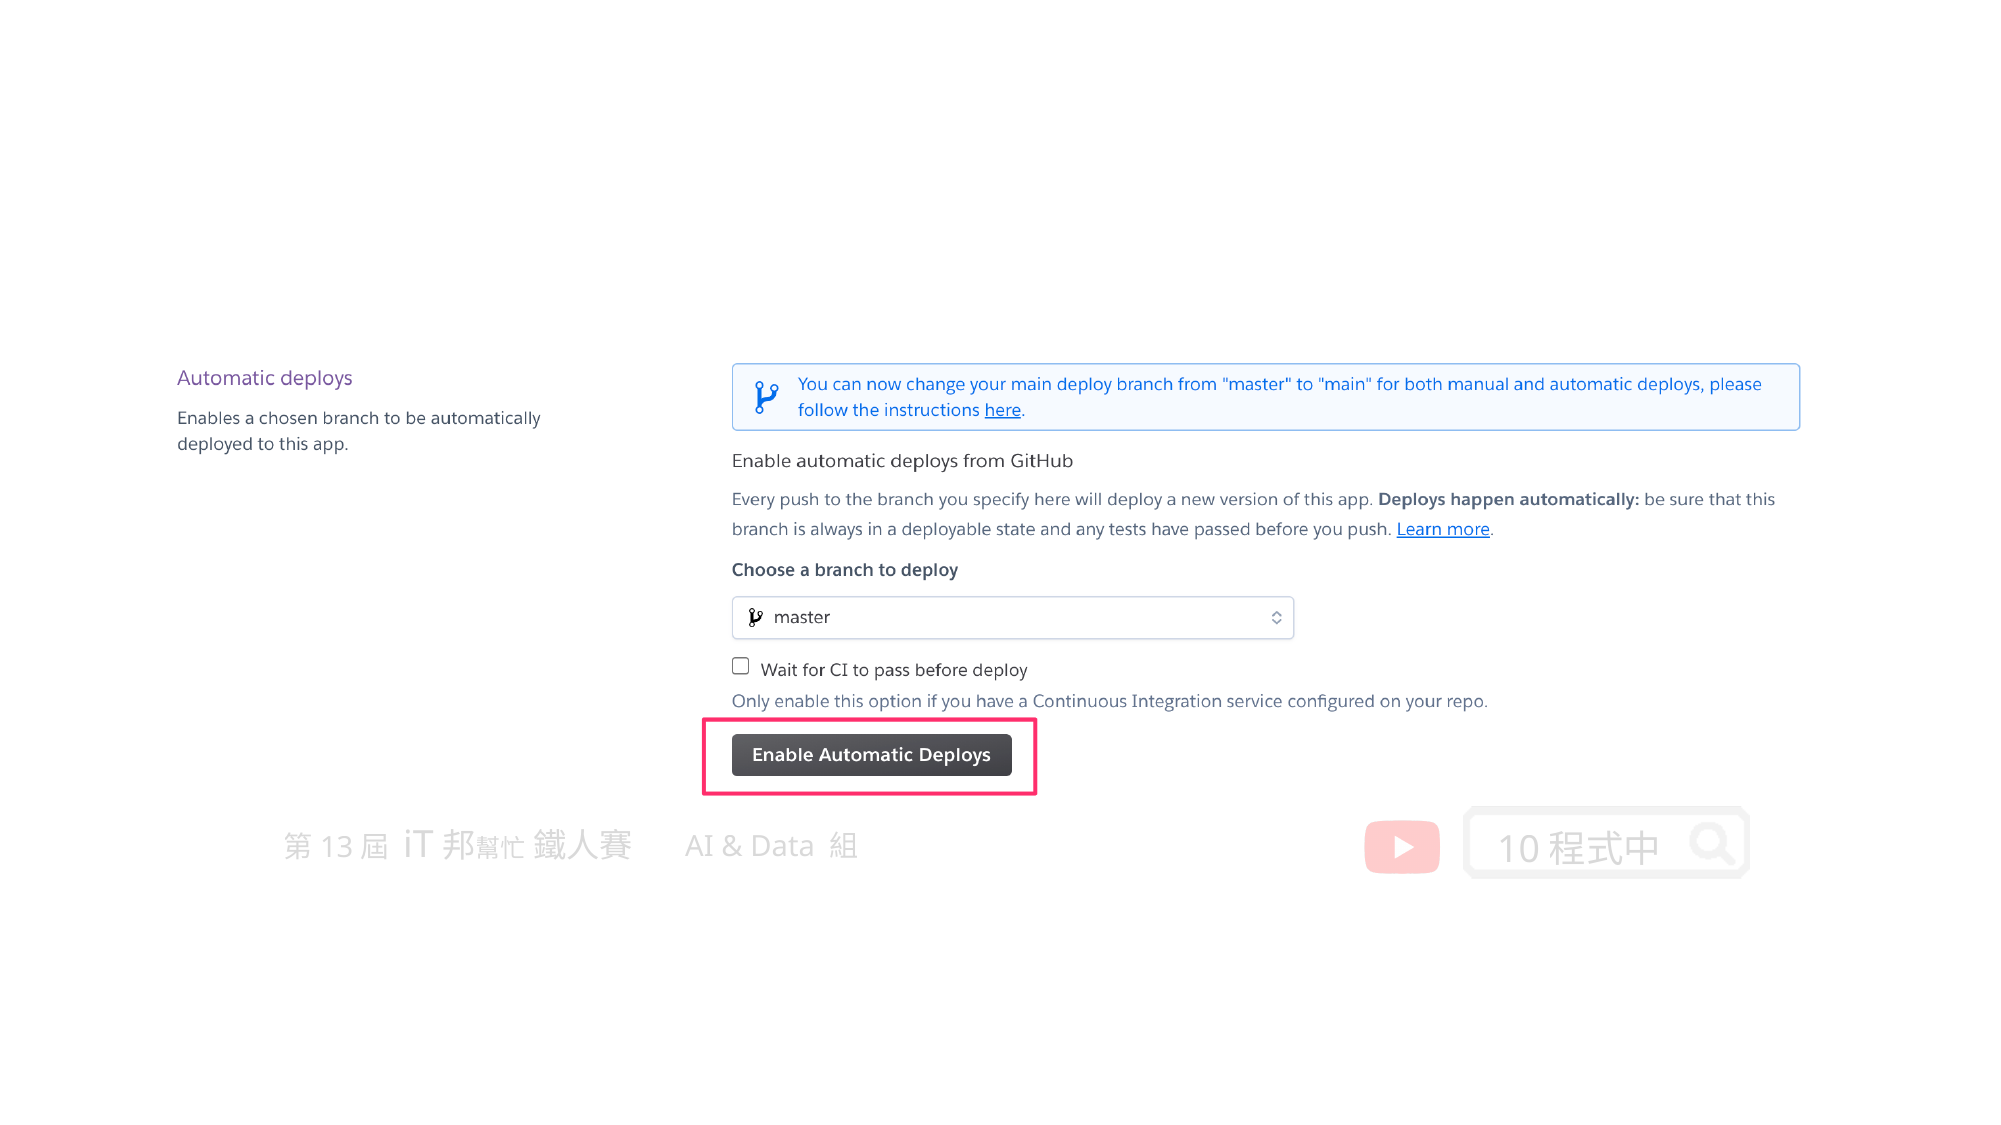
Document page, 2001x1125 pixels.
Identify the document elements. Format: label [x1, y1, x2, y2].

picture [147, 322, 1846, 803]
text_box [271, 699, 1809, 986]
